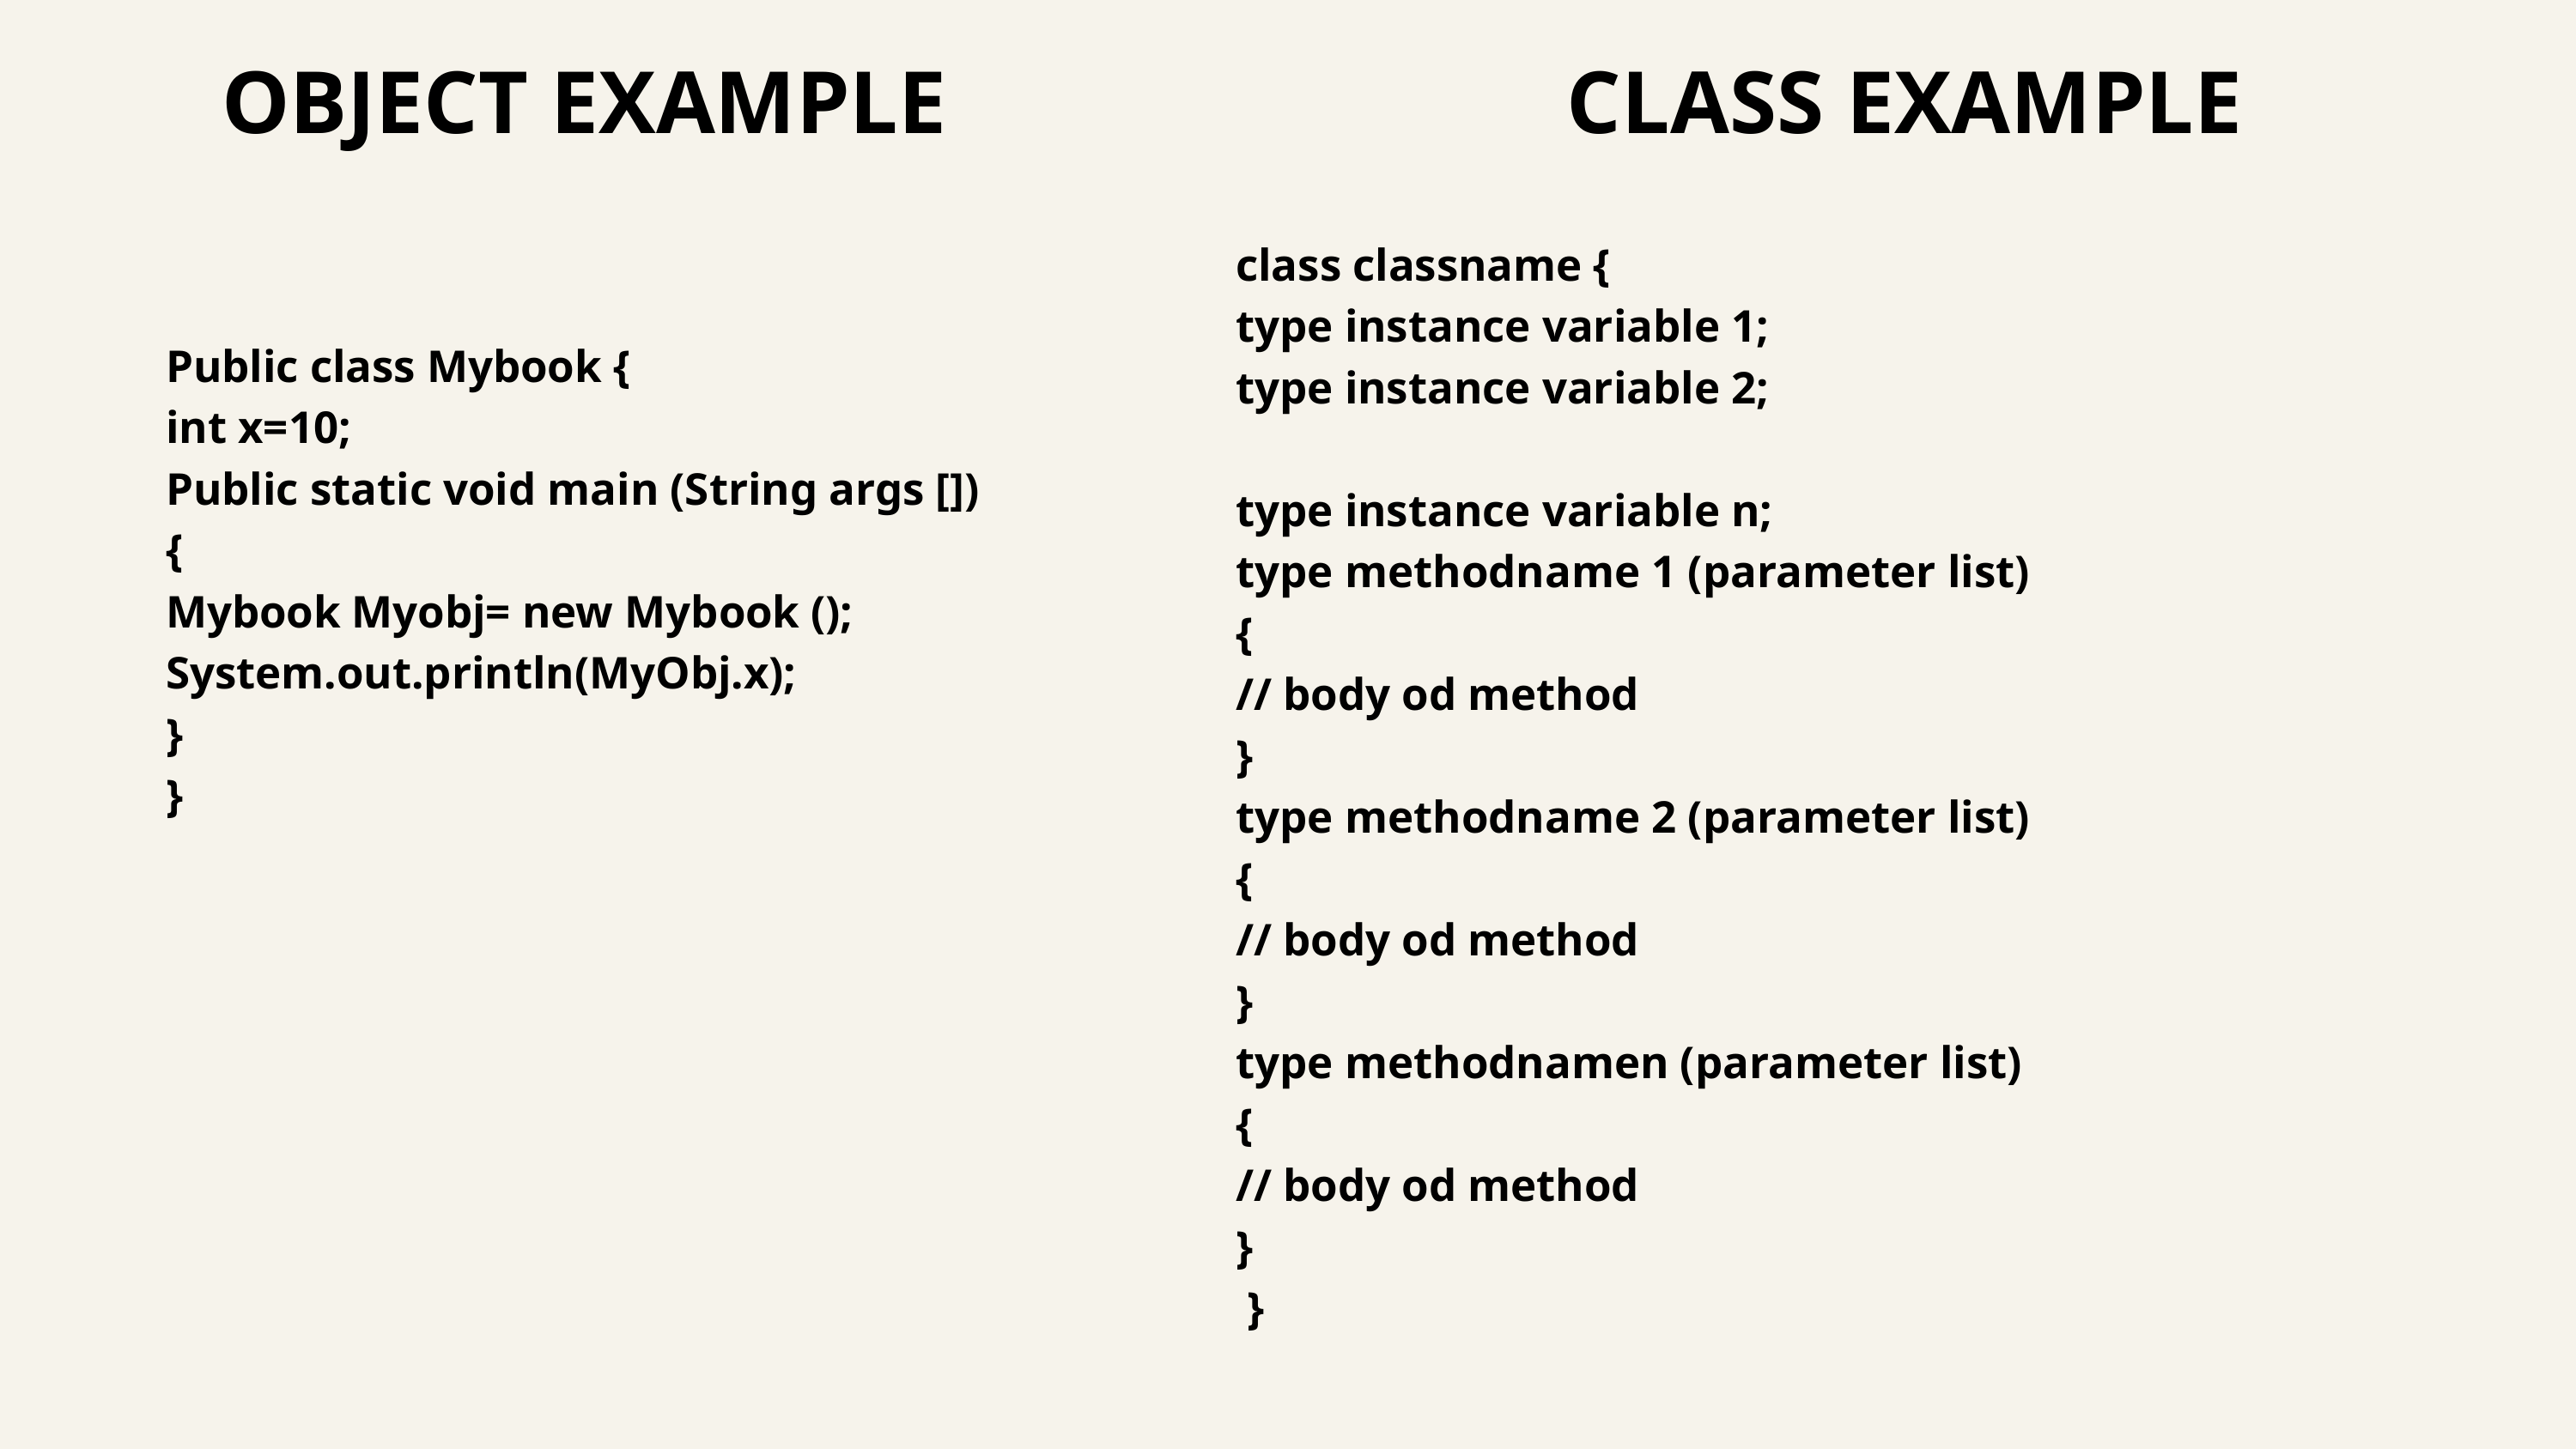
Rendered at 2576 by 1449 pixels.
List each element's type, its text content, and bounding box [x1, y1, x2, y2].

text_box class classname { type instance variable 1; type instance variable 2; type instance variable n; type methodname 1 (parameter list) { // body od method } type methodname 2 (parameter list) { // body od method } type methodnamen (parameter list) { // body od method } } [1236, 227, 2038, 1395]
text_box CLASS EXAMPLE [1425, 30, 2384, 151]
text_box OBJECT EXAMPLE [78, 30, 1091, 151]
text_box Public class Mybook { int x=10; Public static void main (String args []) { Mybook Myobj= new Mybook (); System.out.println(MyObj.x); } } [166, 329, 992, 882]
